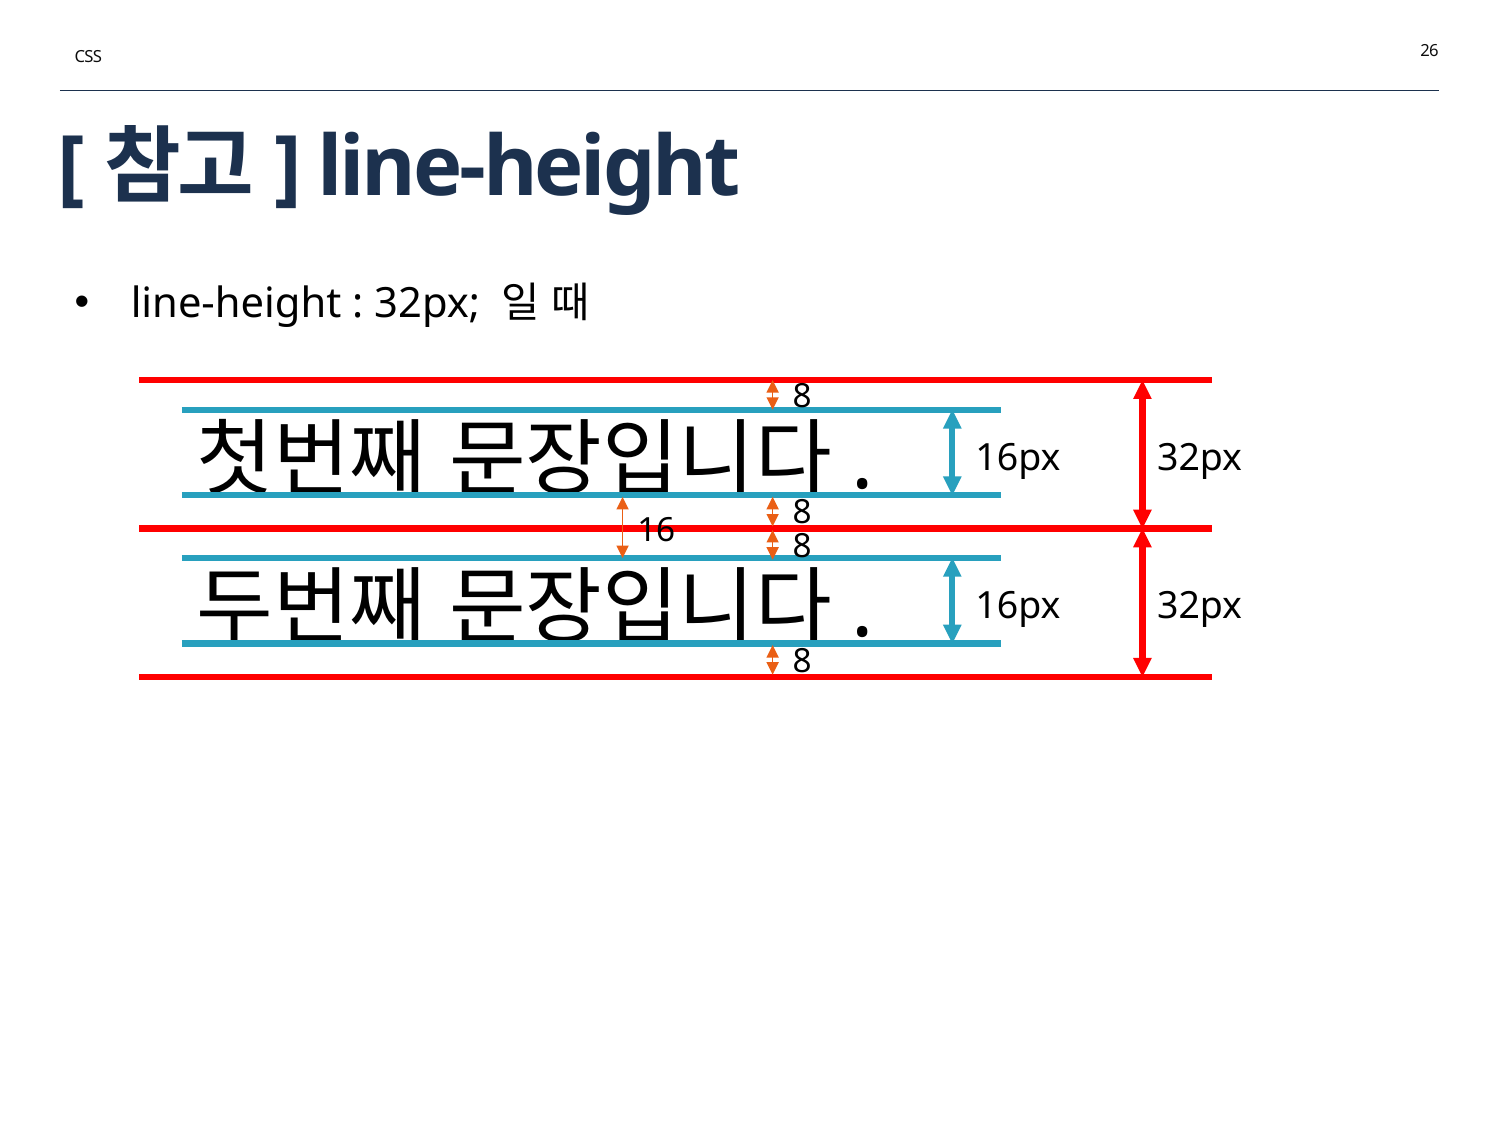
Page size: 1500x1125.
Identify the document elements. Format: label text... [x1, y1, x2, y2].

text_box CSS [59, 38, 320, 74]
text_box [138, 366, 1281, 688]
title [참고] line-height [42, 114, 1432, 211]
text_box 26 [1193, 32, 1454, 70]
text_box line-height : 32px; 일 때 [59, 268, 897, 334]
